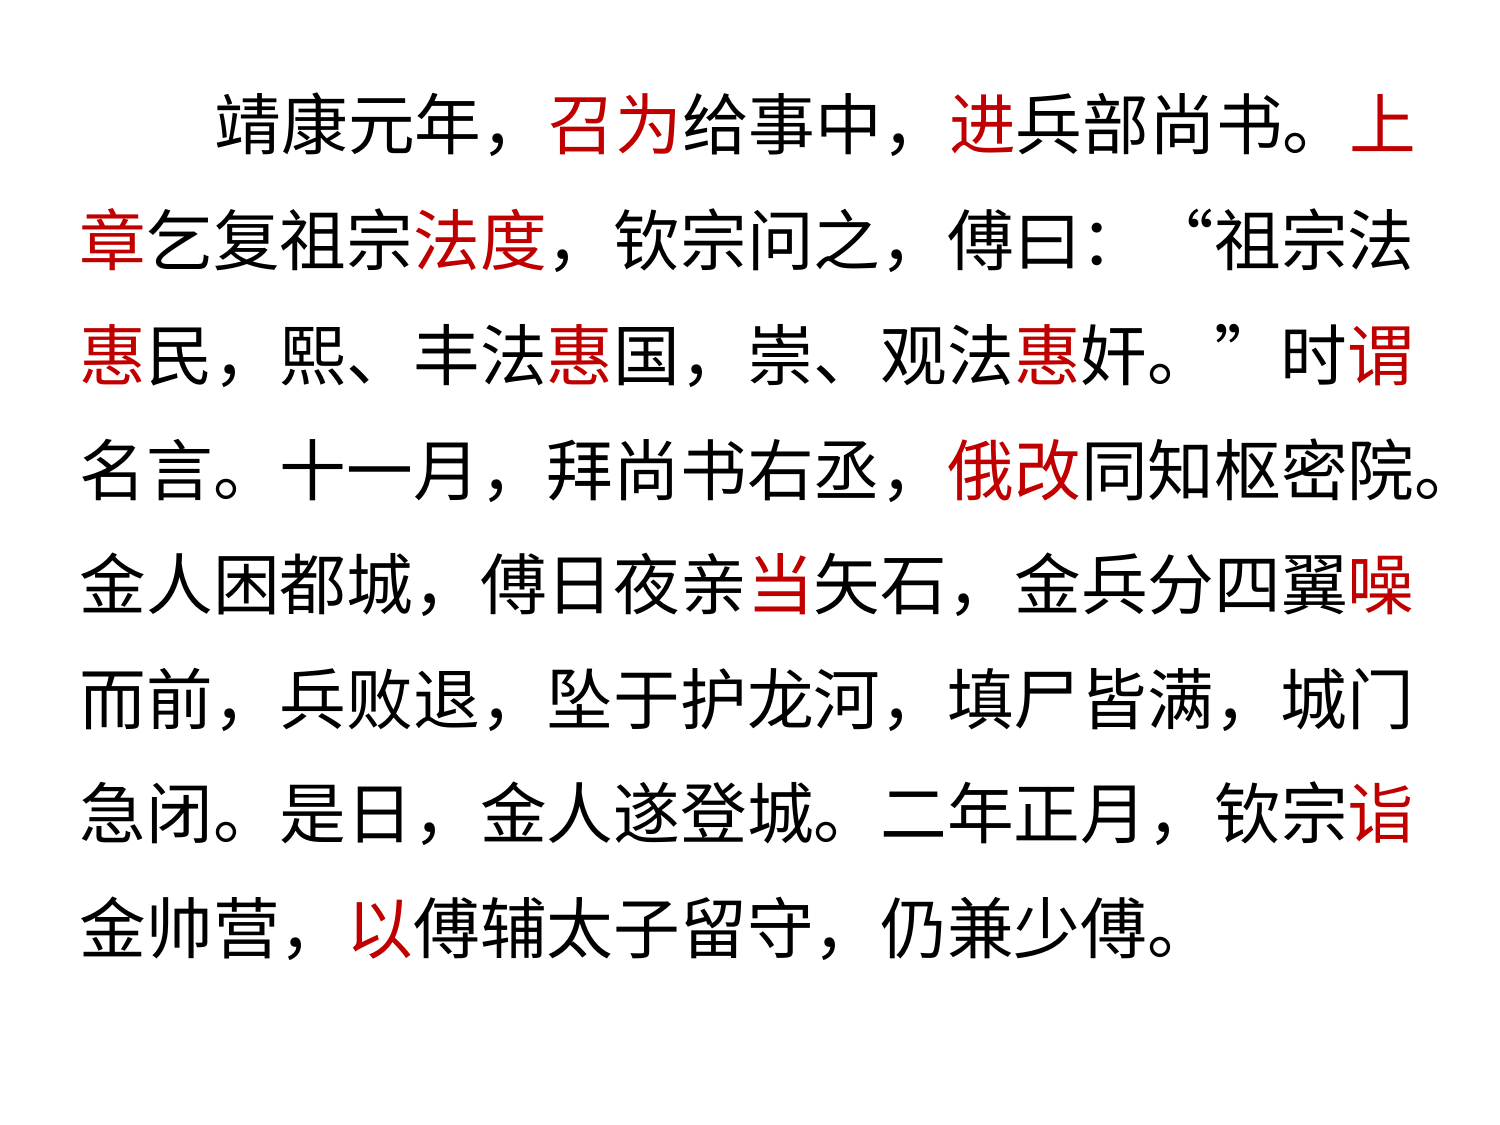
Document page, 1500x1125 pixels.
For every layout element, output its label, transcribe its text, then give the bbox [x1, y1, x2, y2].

text_box 靖康元年，召为给事中，进兵部尚书。上章乞复祖宗法度，钦宗问之，傅曰：“祖宗法惠民，熙、丰法惠国，崇、观法惠奸。”时谓名言。十一月，拜尚书右丞，俄改同知枢密院。金人困都城，傅日夜亲当矢石，金兵分四翼噪而前，兵败退，坠于护龙河，填尸皆满，城门急闭。是日，金人遂登城。二年正月，钦宗诣金帅营，以傅辅太子留守，仍兼少傅。 [64, 42, 1436, 974]
